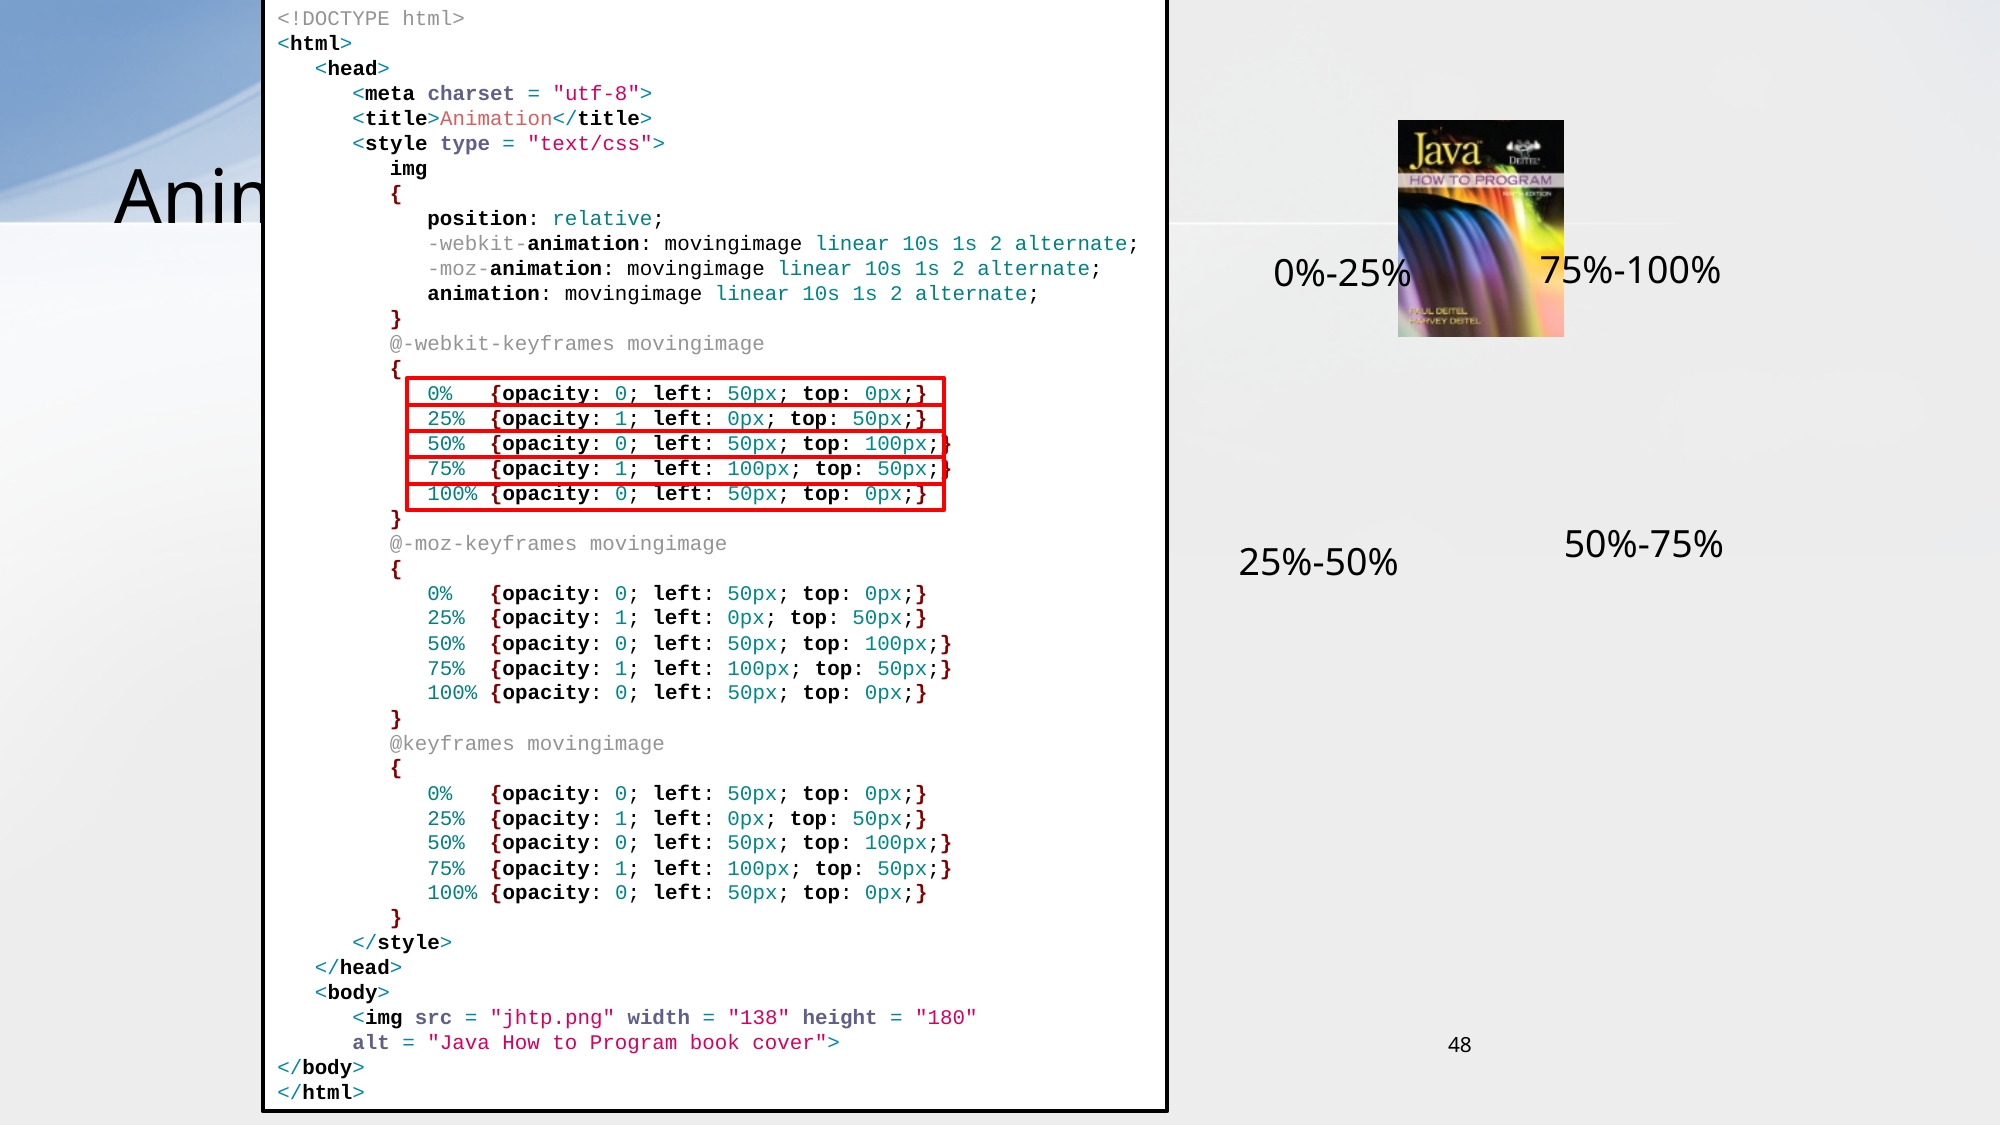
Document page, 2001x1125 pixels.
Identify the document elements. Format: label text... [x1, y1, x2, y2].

text_box 25%-50% [1223, 530, 1414, 590]
text_box [405, 376, 946, 403]
text_box 50%-75% [1548, 512, 1739, 572]
text_box [405, 455, 946, 512]
text_box 0%-25% [1258, 241, 1391, 302]
text_box <!DOCTYPE html> <html> <head> <meta charset = "utf-8"> <title>Animation</title> <style type = "text/css"> img { position: relative; -webkit-animation: movingimage linear 10s 1s 2 alternate; -moz-animation: movingimage linear 10s 1s 2 alternate; animation: movingimage linear 10s 1s 2 alternate; } @-webkit-keyframes movingimage { 0% {opacity: 0; left: 50px; top: 0px;} 25% {opacity: 1; left: 0px; top: 50px;} 50% {opacity: 0; left: 50px; top: 100px;} 75% {opacity: 1; left: 100px; top: 50px;} 100% {opacity: 0; left: 50px; top: 0px;} } @-moz-keyframes movingimage { 0% {opacity: 0; left: 50px; top: 0px;} 25% {opacity: 1; left: 0px; top: 50px;} 50% {opacity: 0; left: 50px; top: 100px;} 75% {opacity: 1; left: 100px; top: 50px;} 100% {opacity: 0; left: 50px; top: 0px;} } @keyframes movingimage { 0% {opacity: 0; left: 50px; top: 0px;} 25% {opacity: 1; left: 0px; top: 50px;} 50% {opacity: 0; left: 50px; top: 100px;} 75% {opacity: 1; left: 100px; top: 50px;} 100% {opacity: 0; left: 50px; top: 0px;} } </style> </head> <body> <img src = "jhtp.png" width = "138" height = "180" alt = "Java How to Program book cover"> </body> </html> [261, 0, 1169, 1113]
text_box [405, 429, 946, 455]
title Animation; Selectors [99, 58, 261, 247]
slide_number 48 [1433, 1024, 1900, 1103]
picture [0, 0, 2000, 1125]
title Animation; Selectors [1169, 58, 1900, 247]
text_box [405, 403, 946, 429]
text_box 75%-100% [1571, 238, 1737, 298]
